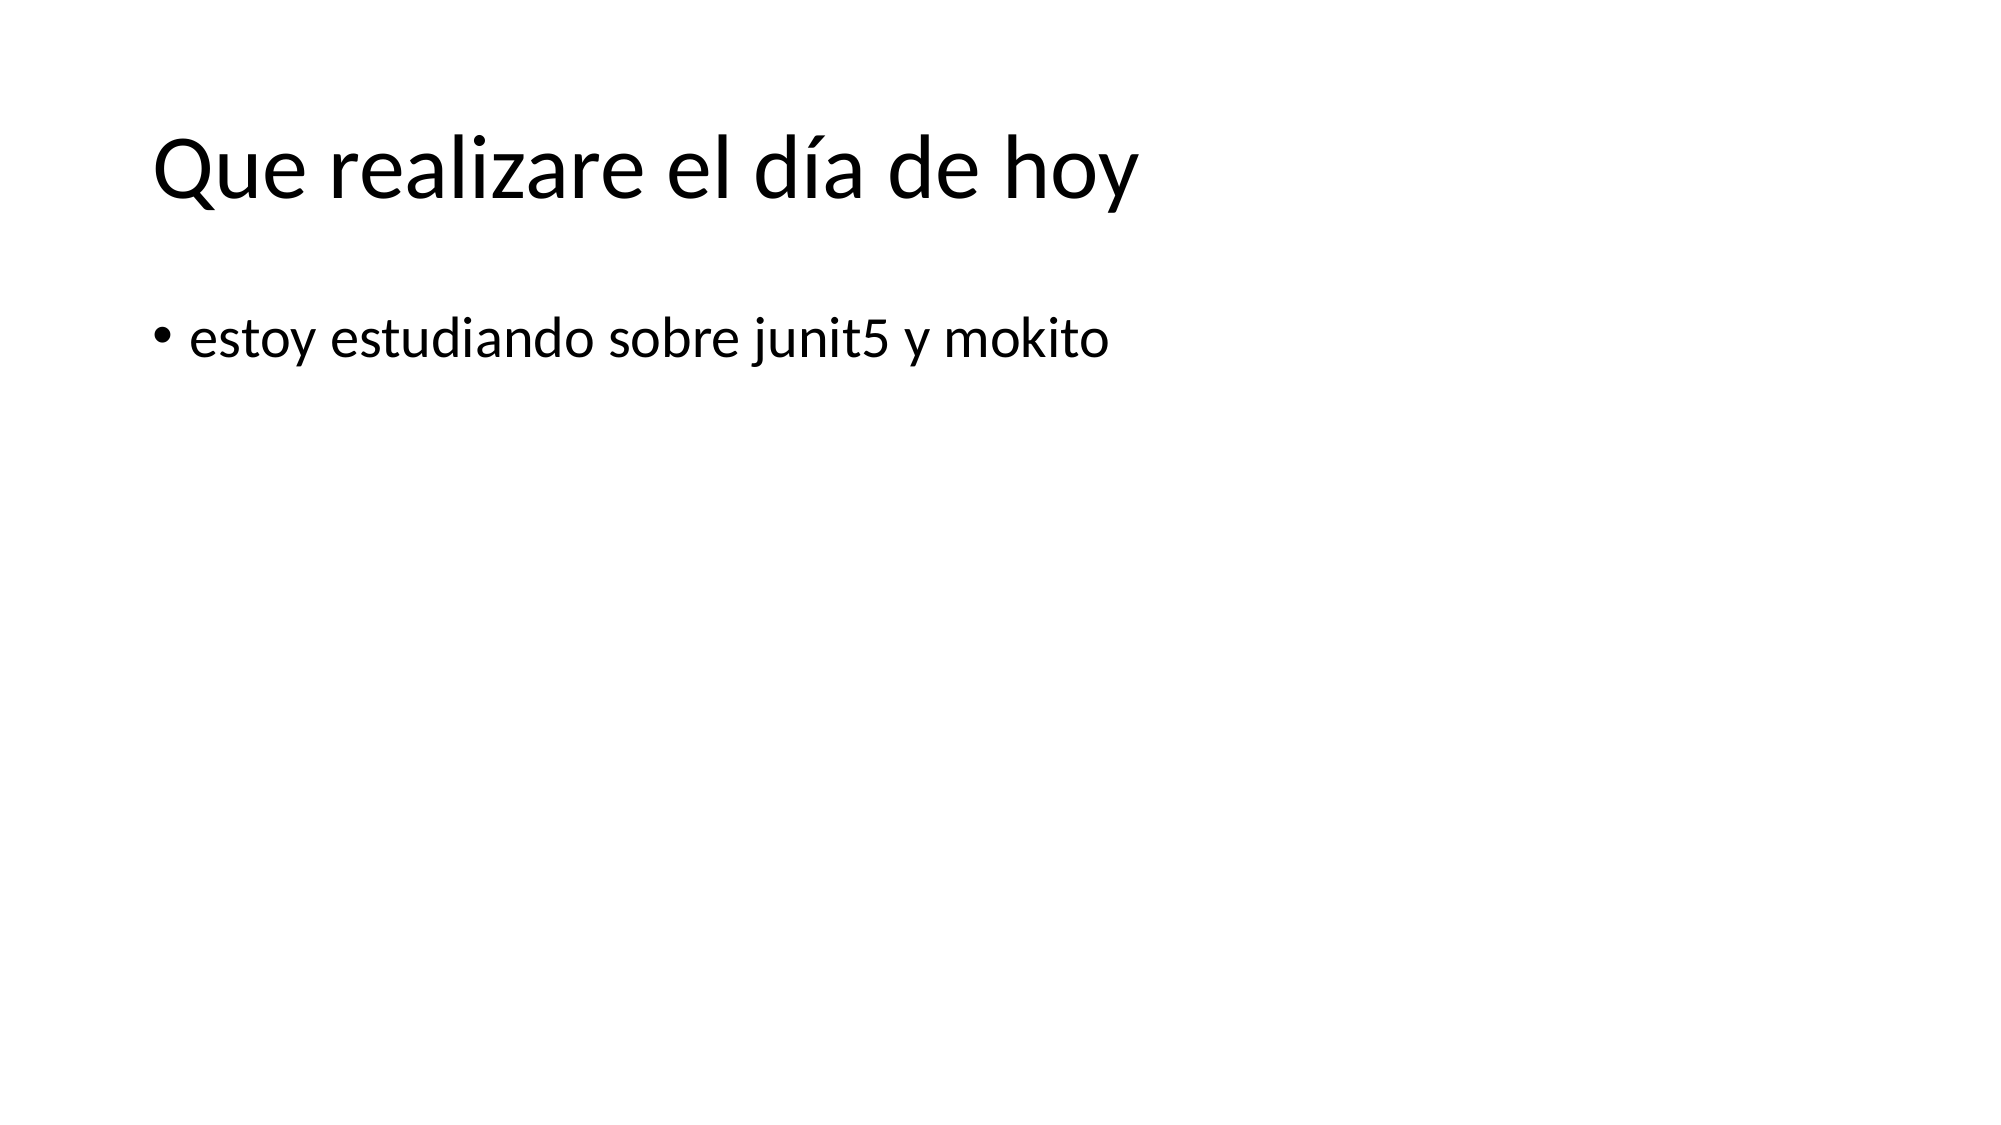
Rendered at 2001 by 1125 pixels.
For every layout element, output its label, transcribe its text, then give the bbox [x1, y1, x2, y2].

list estoy estudiando sobre junit5 y mokito [137, 299, 1863, 1014]
title Que realizare el día de hoy [137, 59, 1863, 278]
